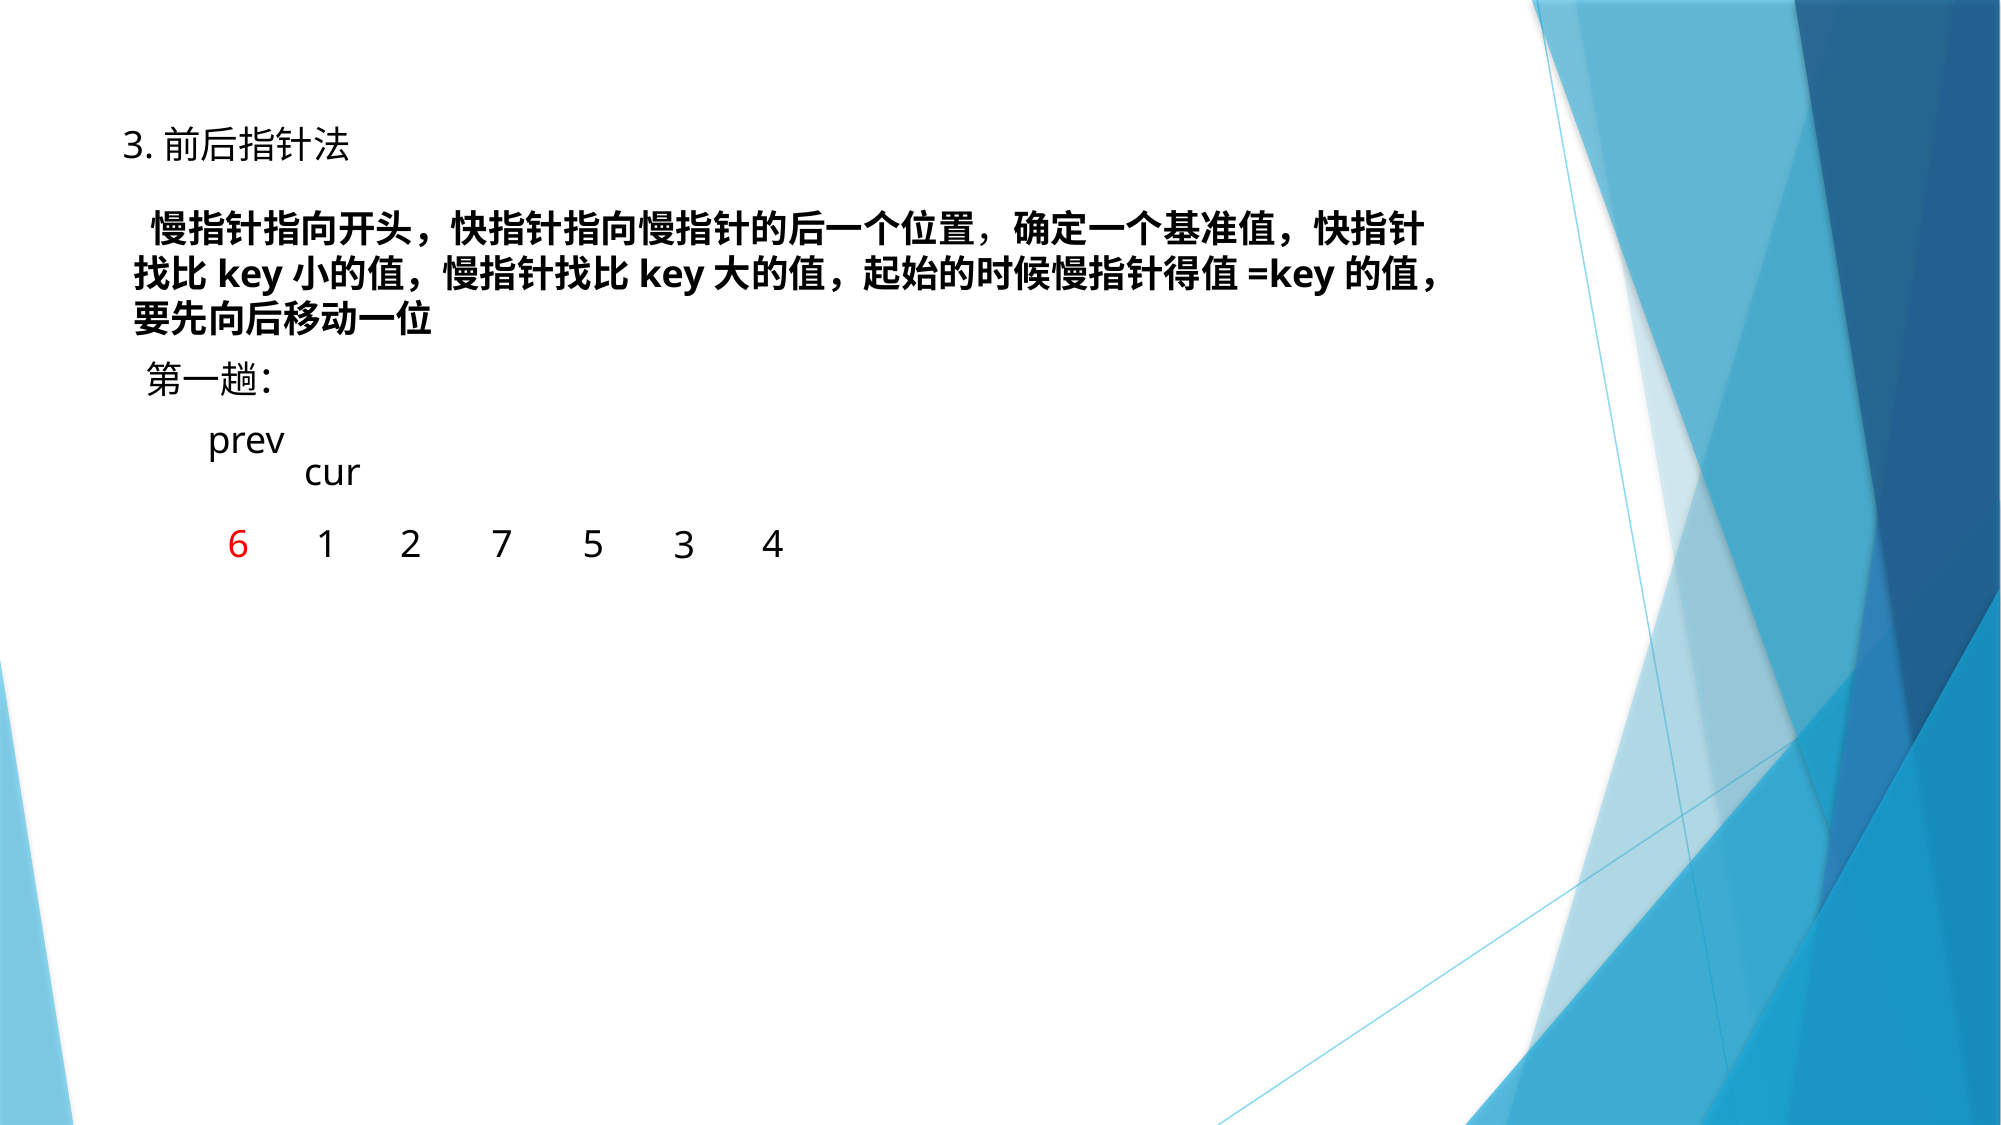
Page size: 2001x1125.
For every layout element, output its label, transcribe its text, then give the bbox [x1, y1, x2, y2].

text_box 6 [212, 512, 263, 573]
text_box 慢指针指向开头，快指针指向慢指针的后一个位置，确定一个基准值，快指针找比key小的值，慢指针找比key大的值，起始的时候慢指针得值=key的值，要先向后移动一位 [118, 197, 1476, 347]
text_box 1 [301, 512, 351, 573]
text_box 4 [747, 512, 797, 573]
text_box 3 [658, 513, 709, 574]
text_box 2 [385, 512, 435, 573]
text_box prev [192, 409, 301, 468]
text_box cur [289, 440, 398, 501]
text_box 3.前后指针法 [108, 113, 386, 174]
text_box 5 [567, 512, 618, 573]
text_box 第一趟： [130, 348, 301, 409]
text_box 7 [476, 512, 527, 573]
